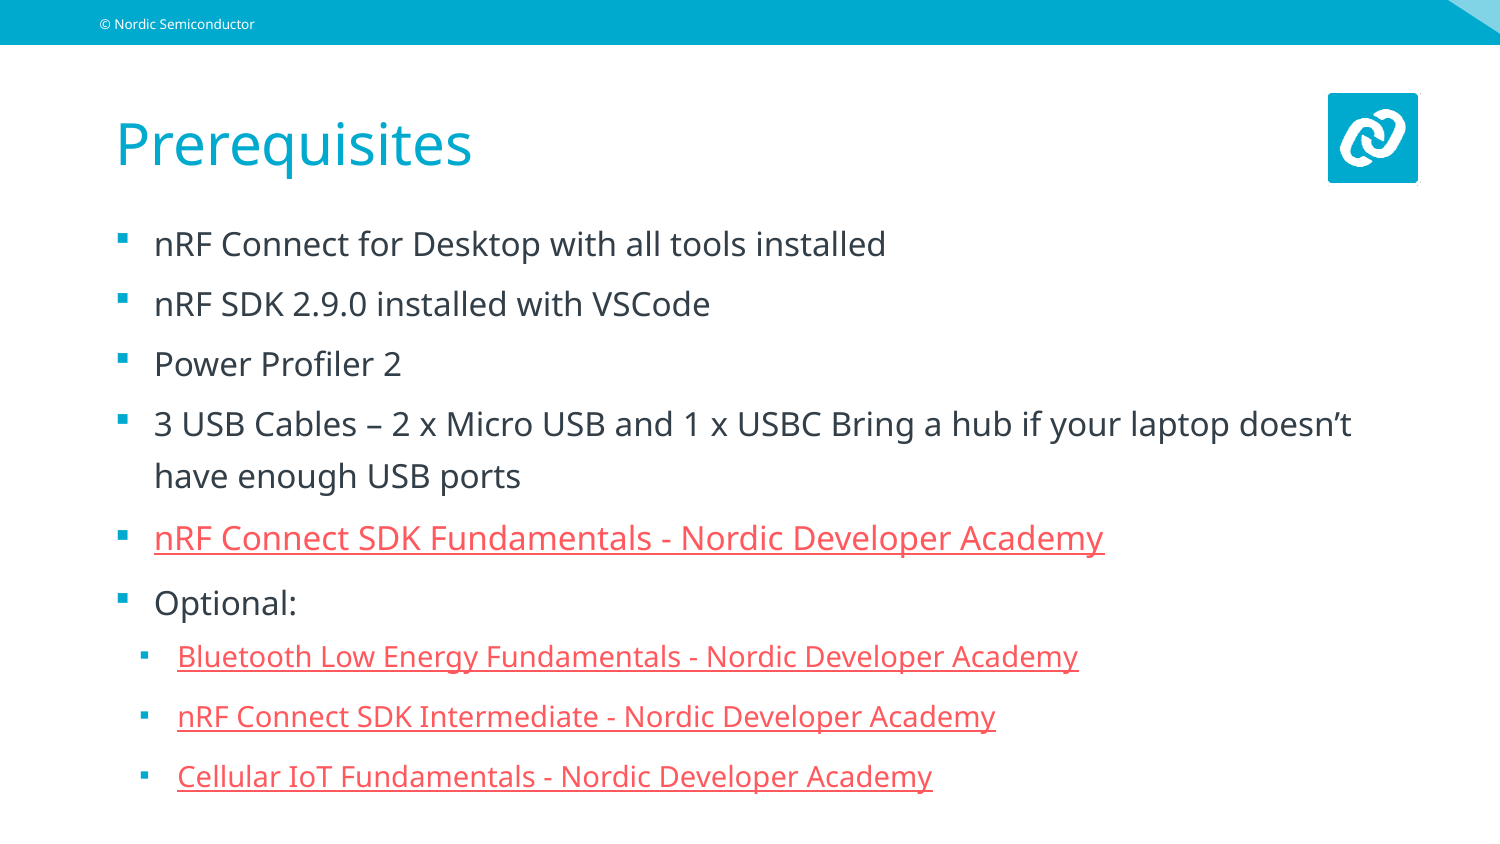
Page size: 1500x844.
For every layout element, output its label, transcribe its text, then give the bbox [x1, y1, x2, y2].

list nRF Connect for Desktop with all tools installed nRF SDK 2.9.0 installed with VSCode Power Profiler 2 3 USB Cables – 2 x Micro USB and 1 x USBC Bring a hub if your laptop doesn’t have enough USB ports nRF Connect SDK Fundamentals - Nordic Developer Academy Optional: Bluetooth Low Energy Fundamentals - Nordic Developer Academy nRF Connect SDK Intermediate - Nordic Developer Academy Cellular IoT Fundamentals - Nordic Developer Academy [100, 203, 1400, 773]
picture [1285, 90, 1459, 187]
title Prerequisites [100, 96, 1285, 181]
